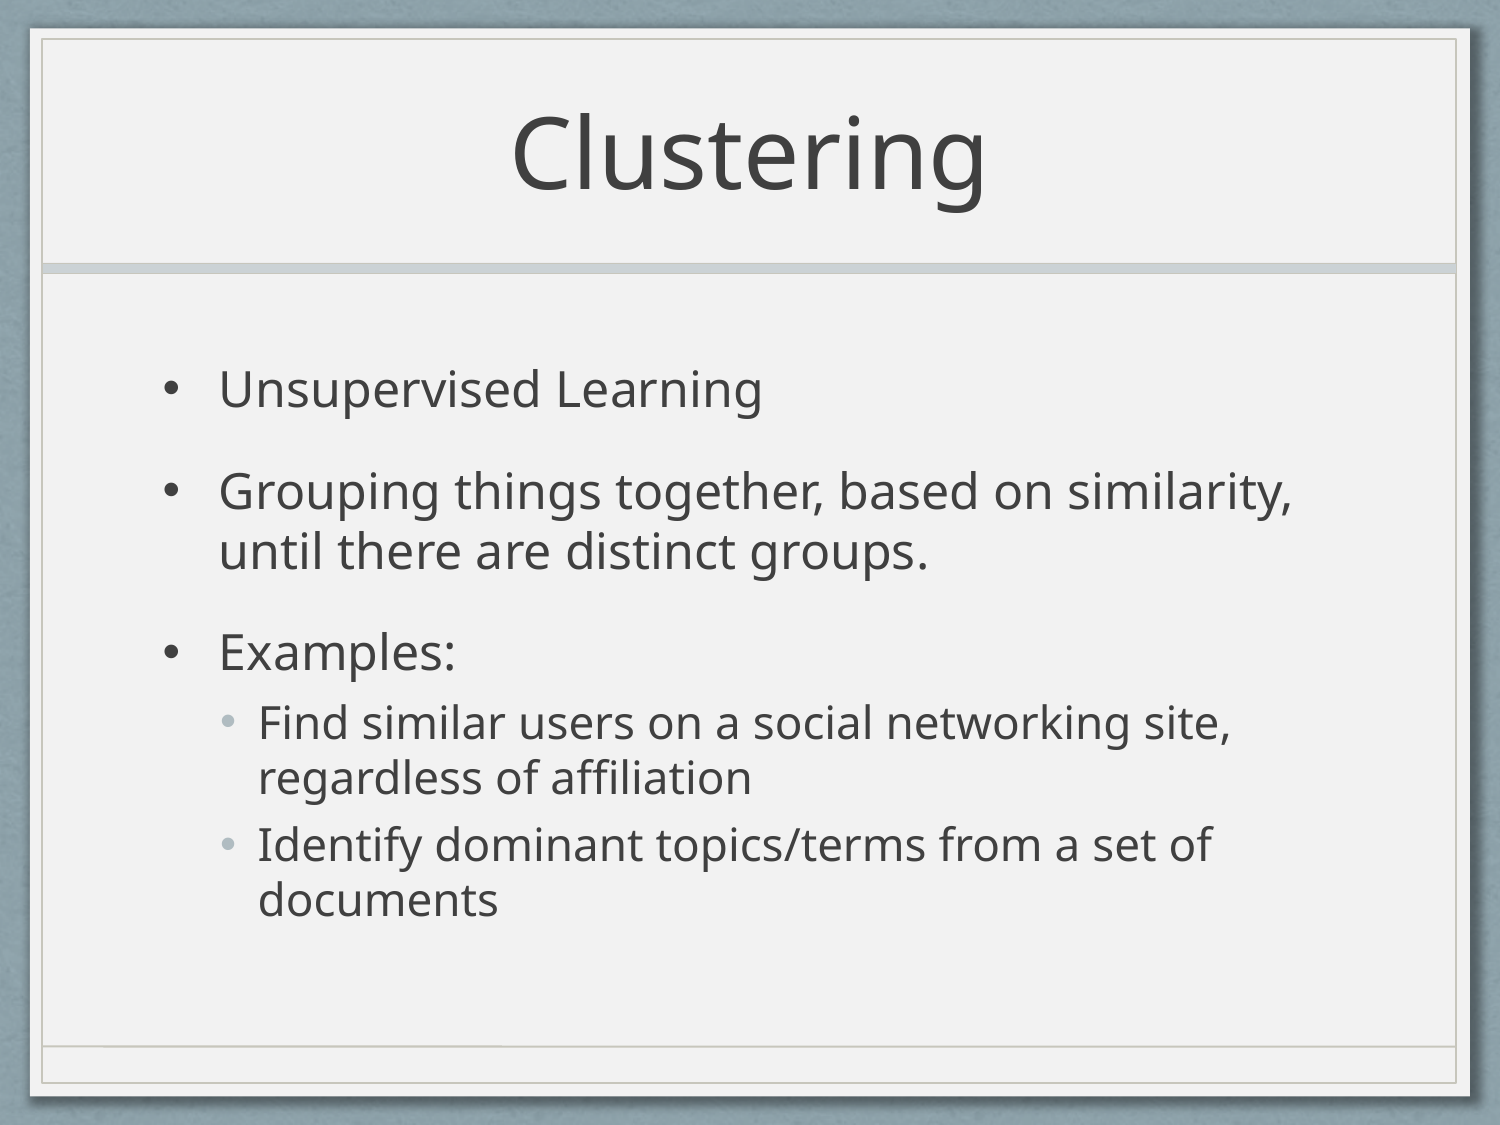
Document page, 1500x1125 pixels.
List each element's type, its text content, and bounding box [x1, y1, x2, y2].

list Unsupervised Learning Grouping things together, based on similarity, until there are distinct groups. Examples: Find similar users on a social networking site, regardless of affiliation Identify dominant topics/terms from a set of documents [147, 350, 1353, 995]
title Clustering [147, 40, 1353, 260]
